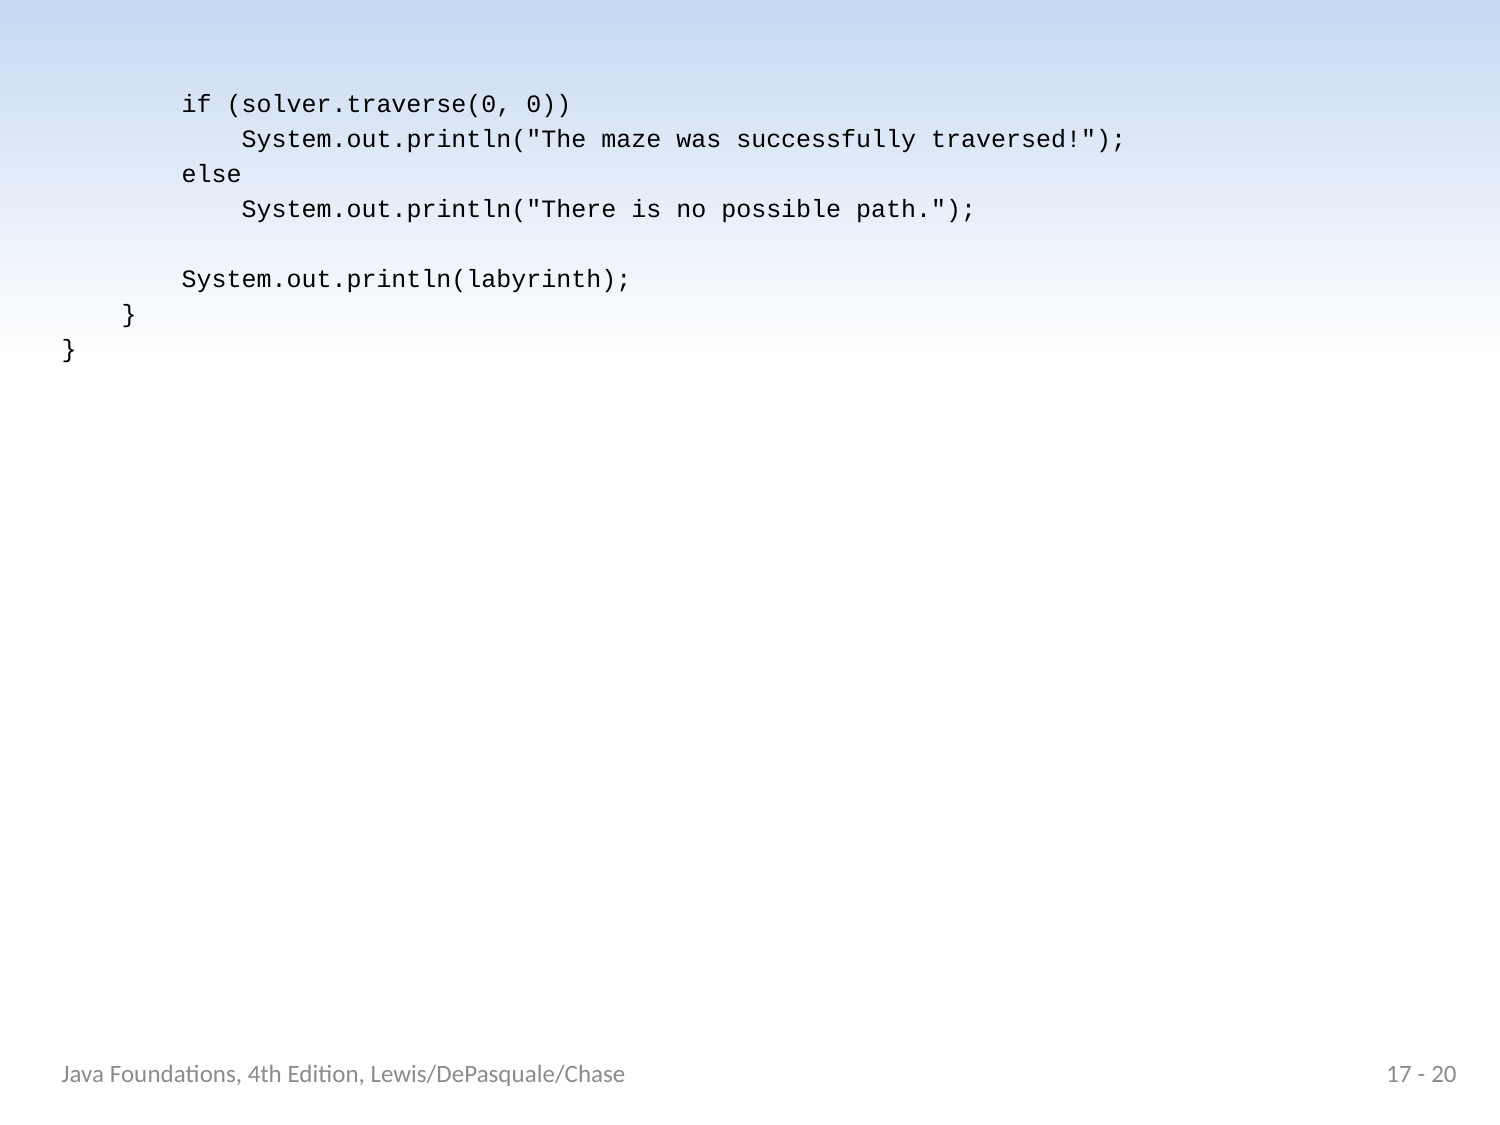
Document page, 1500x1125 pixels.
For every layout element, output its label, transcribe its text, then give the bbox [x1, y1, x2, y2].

slide_number 17 - 20 [1121, 1042, 1472, 1103]
footer Java Foundations, 4th Edition, Lewis/DePasquale/Chase [46, 1042, 1121, 1103]
list if (solver.traverse(0, 0)) System.out.println("The maze was successfully traversed!"); else System.out.println("There is no possible path."); System.out.println(labyrinth); } } [46, 45, 1473, 1043]
